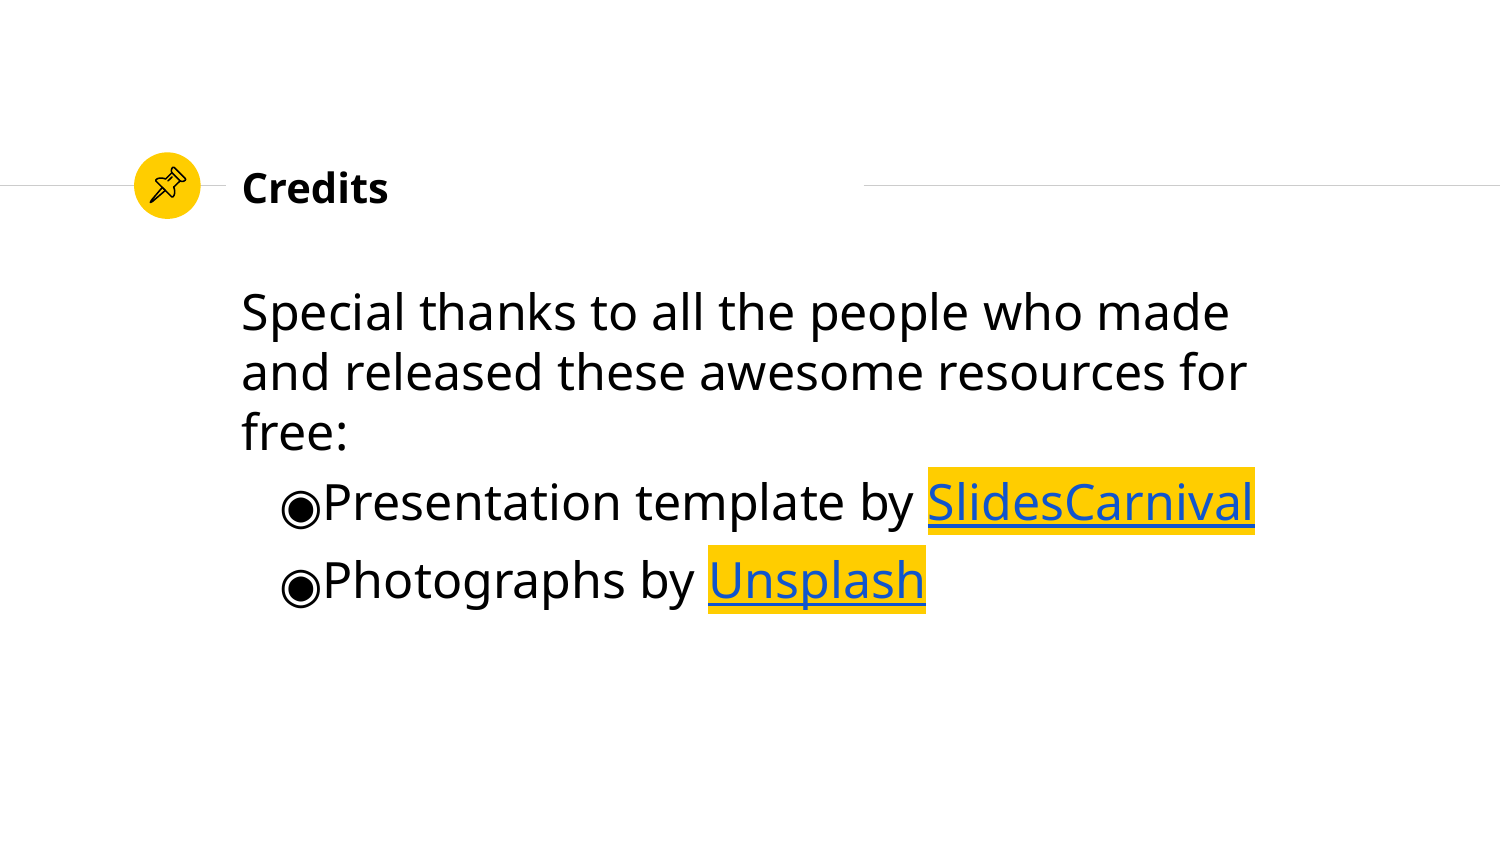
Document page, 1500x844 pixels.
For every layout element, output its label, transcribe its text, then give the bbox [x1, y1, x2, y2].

list Special thanks to all the people who made and released these awesome resources for free: Presentation template by SlidesCarnival Photographs by Unsplash [226, 265, 1344, 776]
title Credits [226, 151, 863, 223]
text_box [150, 166, 186, 203]
